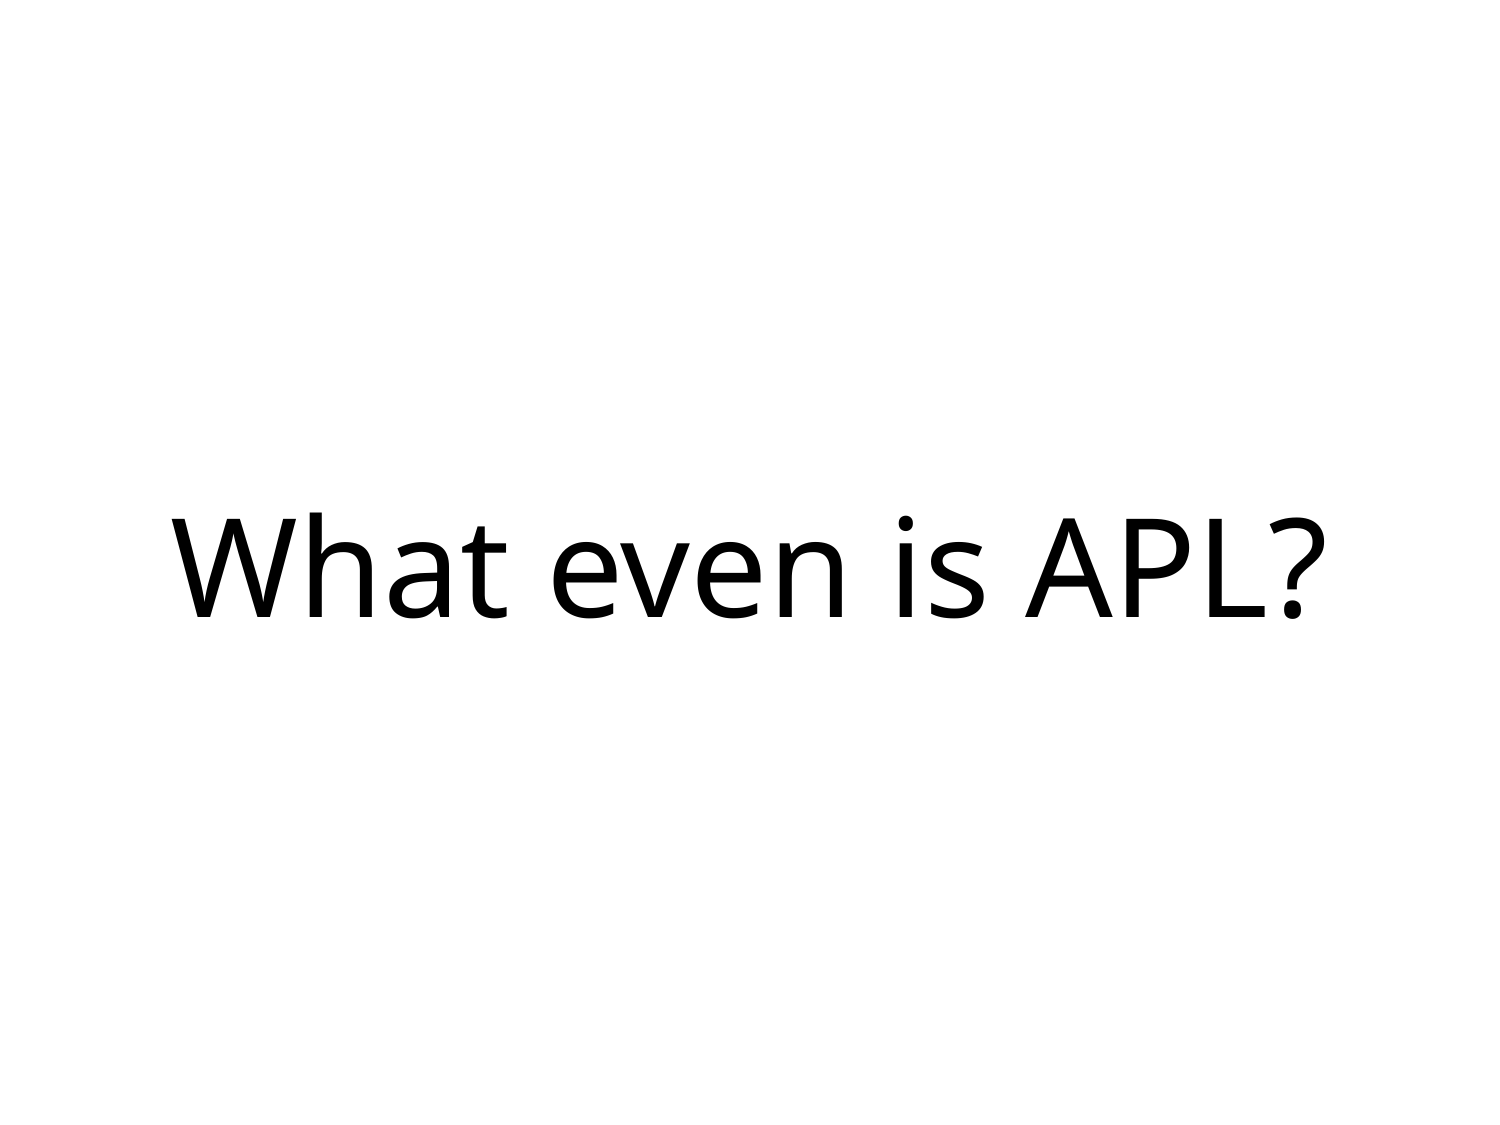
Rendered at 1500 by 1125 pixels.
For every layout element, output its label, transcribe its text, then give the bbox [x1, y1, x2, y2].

list What even is APL? [0, 0, 1500, 1125]
